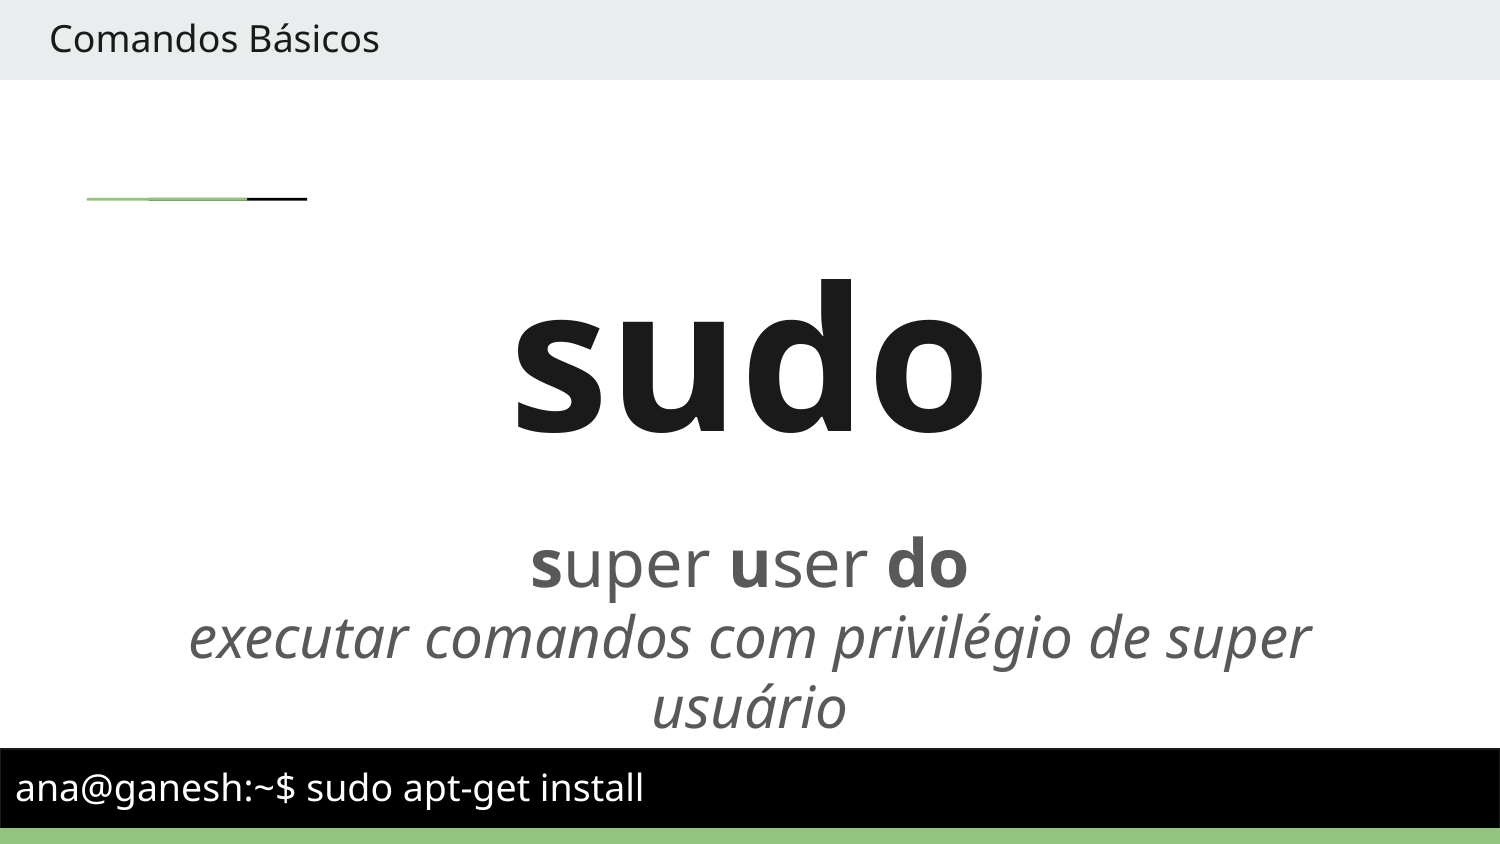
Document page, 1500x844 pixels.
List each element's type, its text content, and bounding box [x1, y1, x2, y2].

text_box ana@ganesh:~$ sudo apt-get install [0, 748, 750, 830]
text_box [750, 748, 1500, 829]
text_box [0, 829, 1500, 844]
title Comandos Básicos [34, 0, 414, 81]
title sudo [119, 216, 1381, 505]
list super user do executar comandos com privilégio de super usuário [119, 505, 1381, 665]
